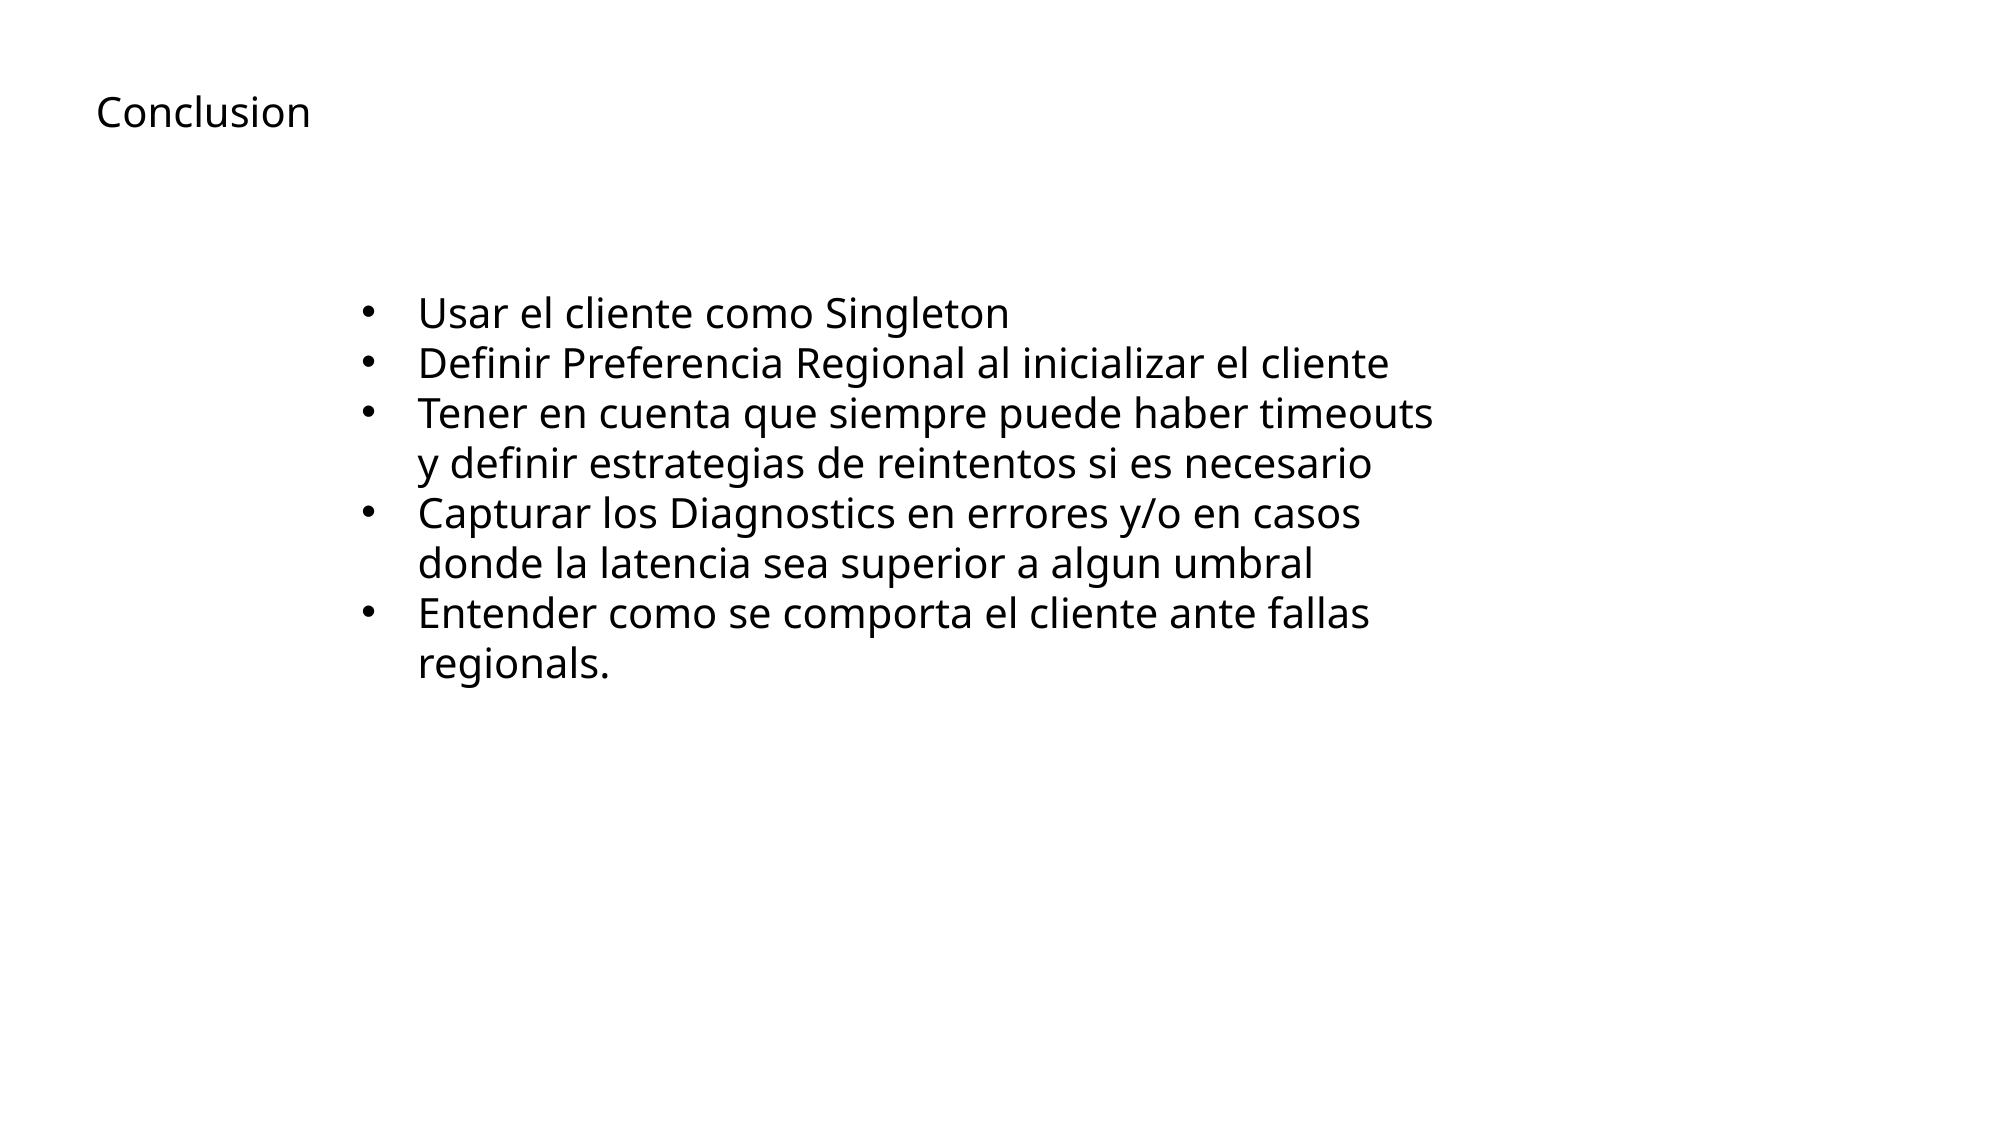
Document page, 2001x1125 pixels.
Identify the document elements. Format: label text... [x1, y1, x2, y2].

title Conclusion [95, 75, 1000, 137]
text_box Usar el cliente como Singleton Definir Preferencia Regional al inicializar el cliente Tener en cuenta que siempre puede haber timeouts y definir estrategias de reintentos si es necesario Capturar los Diagnostics en errores y/o en casos donde la latencia sea superior a algun umbral Entender como se comporta el cliente ante fallas regionals. [361, 286, 1452, 687]
